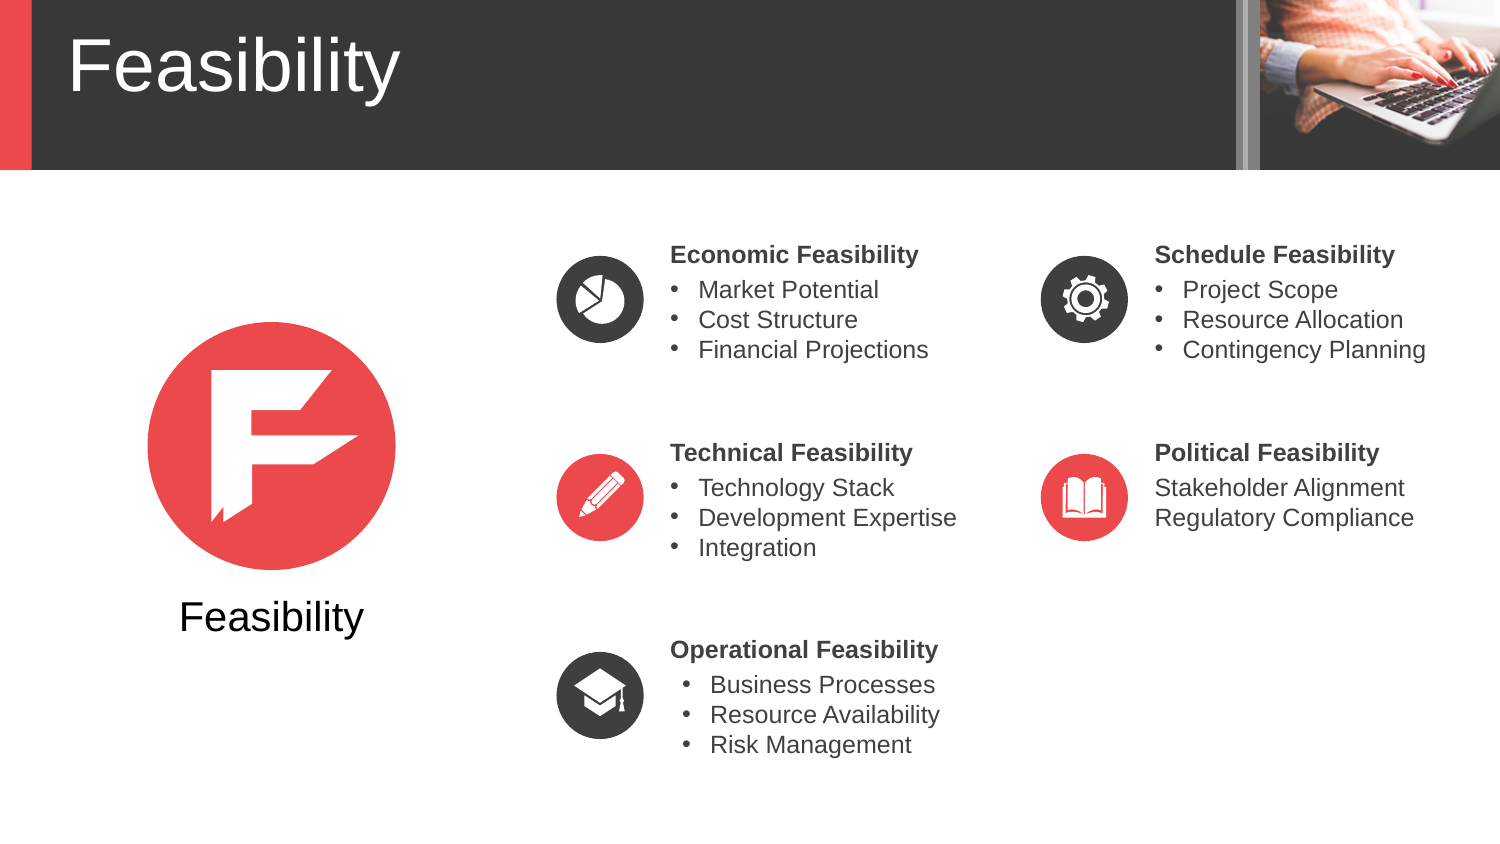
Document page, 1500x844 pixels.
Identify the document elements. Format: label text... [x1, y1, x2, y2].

text_box [1060, 273, 1112, 325]
list Feasibility [53, 13, 1235, 109]
text_box Feasibility [75, 581, 468, 647]
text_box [1139, 231, 1453, 373]
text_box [655, 231, 952, 373]
text_box [554, 649, 646, 742]
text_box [1139, 428, 1436, 540]
text_box [573, 273, 627, 326]
text_box [1038, 253, 1131, 346]
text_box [655, 626, 984, 768]
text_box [655, 428, 997, 600]
text_box [554, 253, 646, 346]
text_box [554, 451, 646, 544]
text_box [221, 433, 361, 525]
text_box [1060, 475, 1109, 520]
text_box [572, 666, 628, 718]
text_box [145, 319, 398, 573]
picture [0, 0, 1500, 844]
text_box [577, 469, 627, 520]
text_box [209, 368, 334, 524]
text_box [1038, 451, 1131, 544]
